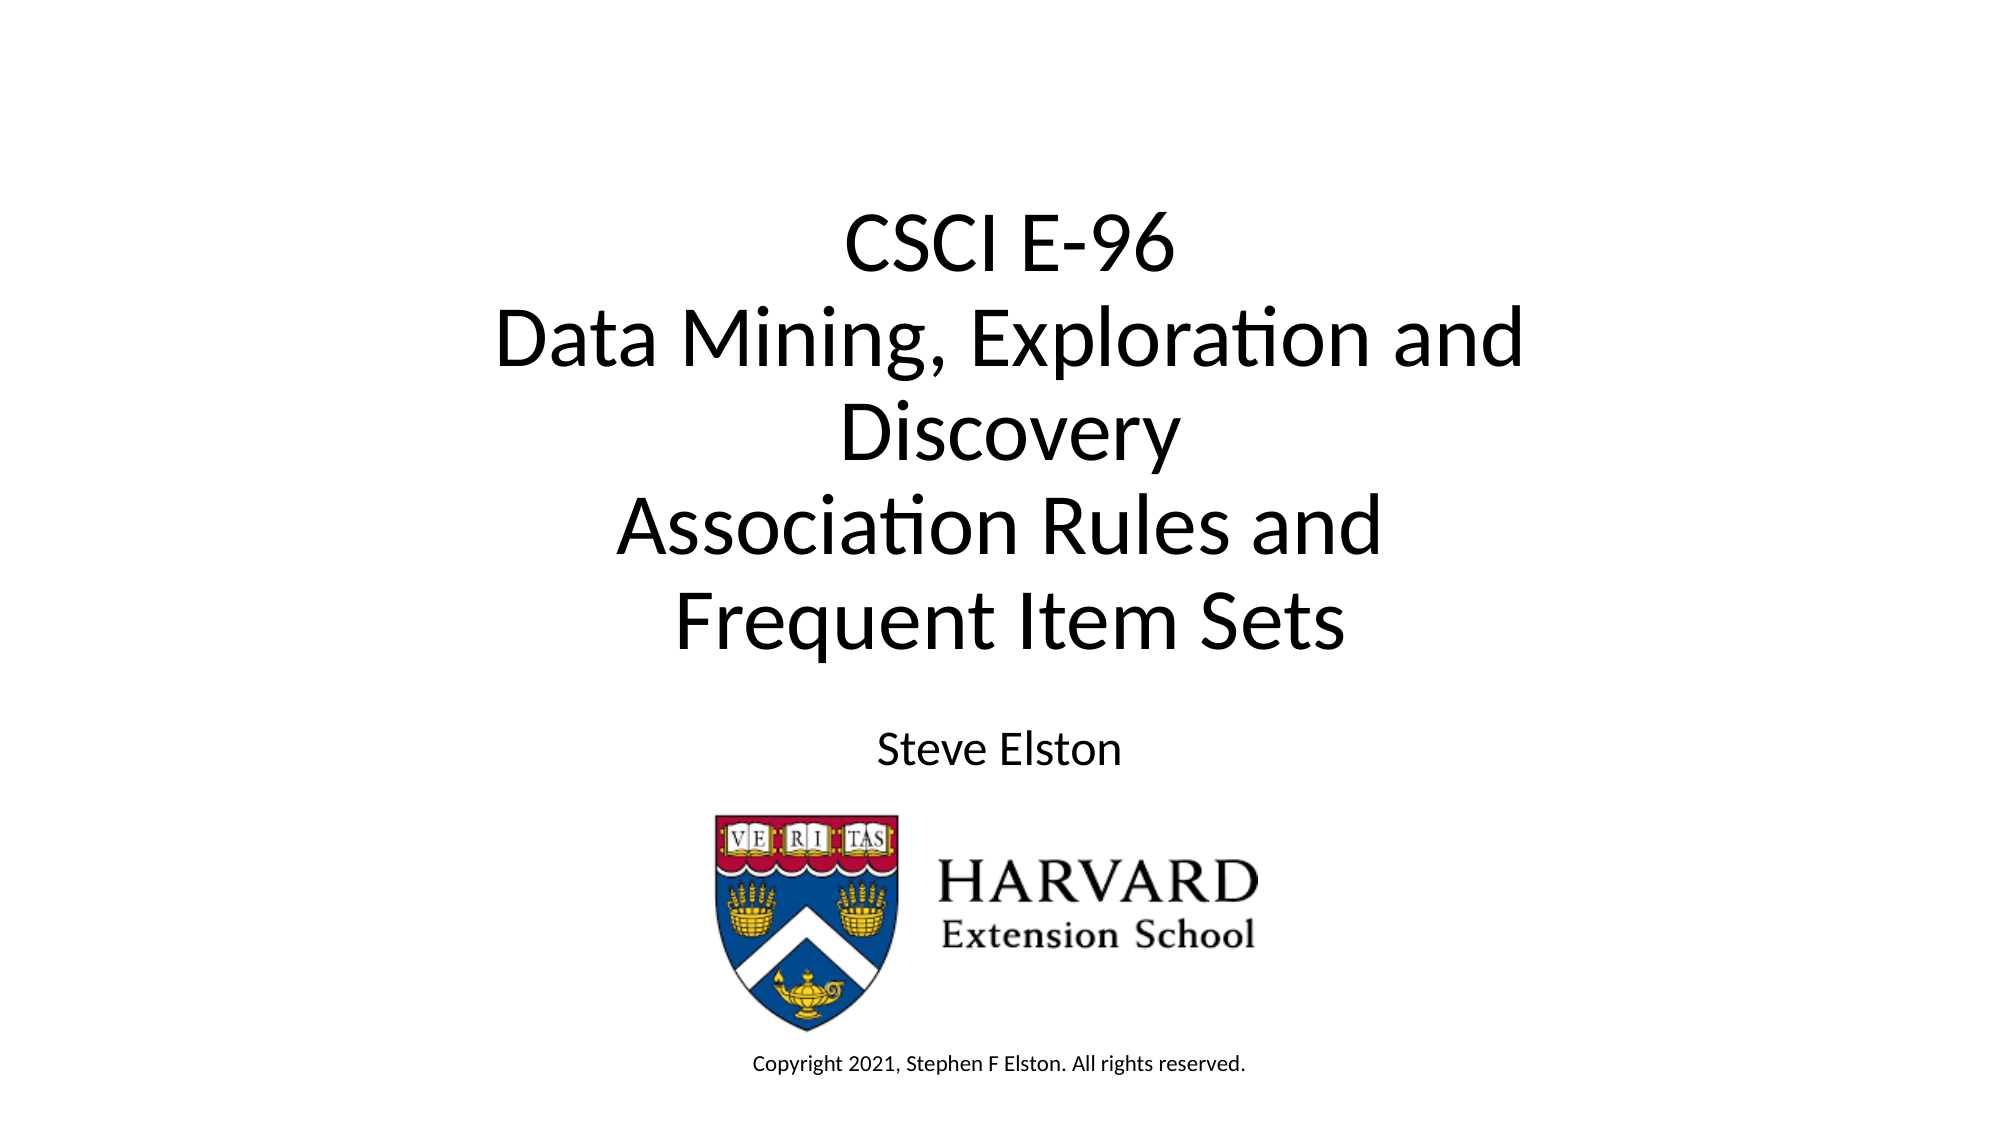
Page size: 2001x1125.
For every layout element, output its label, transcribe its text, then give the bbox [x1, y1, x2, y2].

picture [710, 811, 1258, 1037]
title CSCI E-96 Data Mining, Exploration and Discovery Association Rules and Frequent Item Sets [51, 188, 1970, 676]
text_box Copyright 2021, Stephen F Elston. All rights reserved. [249, 1043, 1750, 1125]
subtitle Steve Elston [249, 714, 1750, 796]
